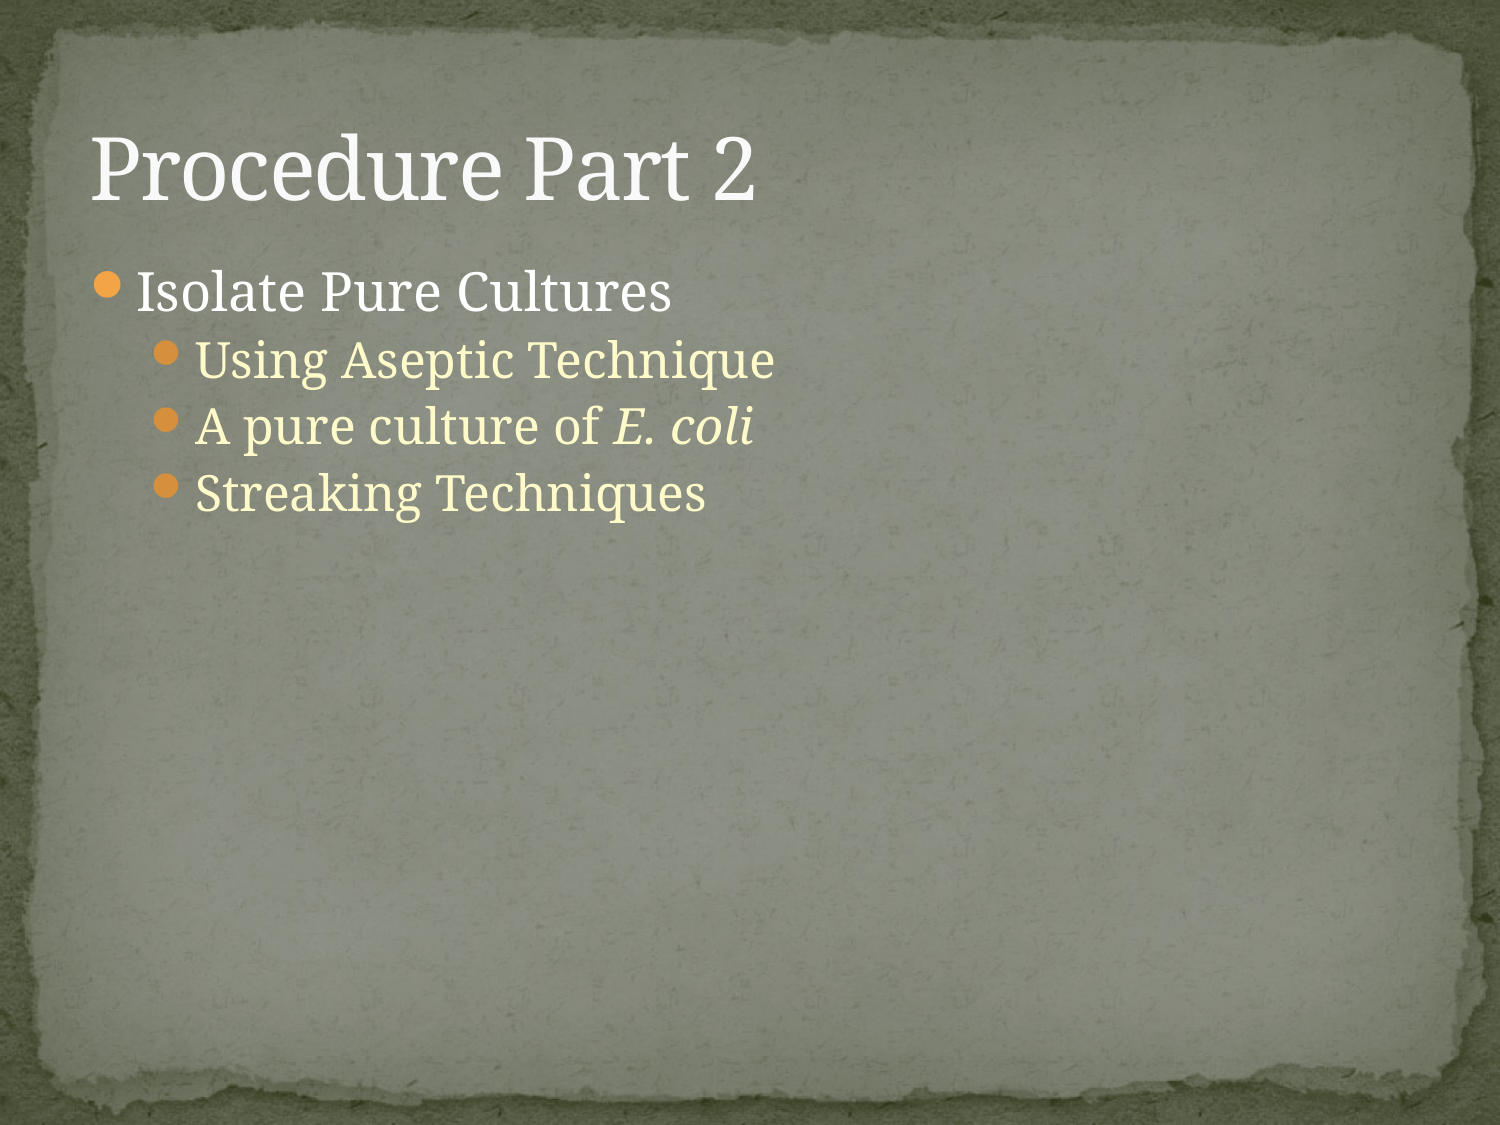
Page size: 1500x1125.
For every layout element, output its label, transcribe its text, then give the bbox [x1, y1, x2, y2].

title Procedure Part 2 [74, 24, 1425, 225]
list Isolate Pure Cultures Using Aseptic Technique A pure culture of E. coli Streaking Techniques [75, 249, 1425, 1000]
picture [0, 0, 1500, 1125]
